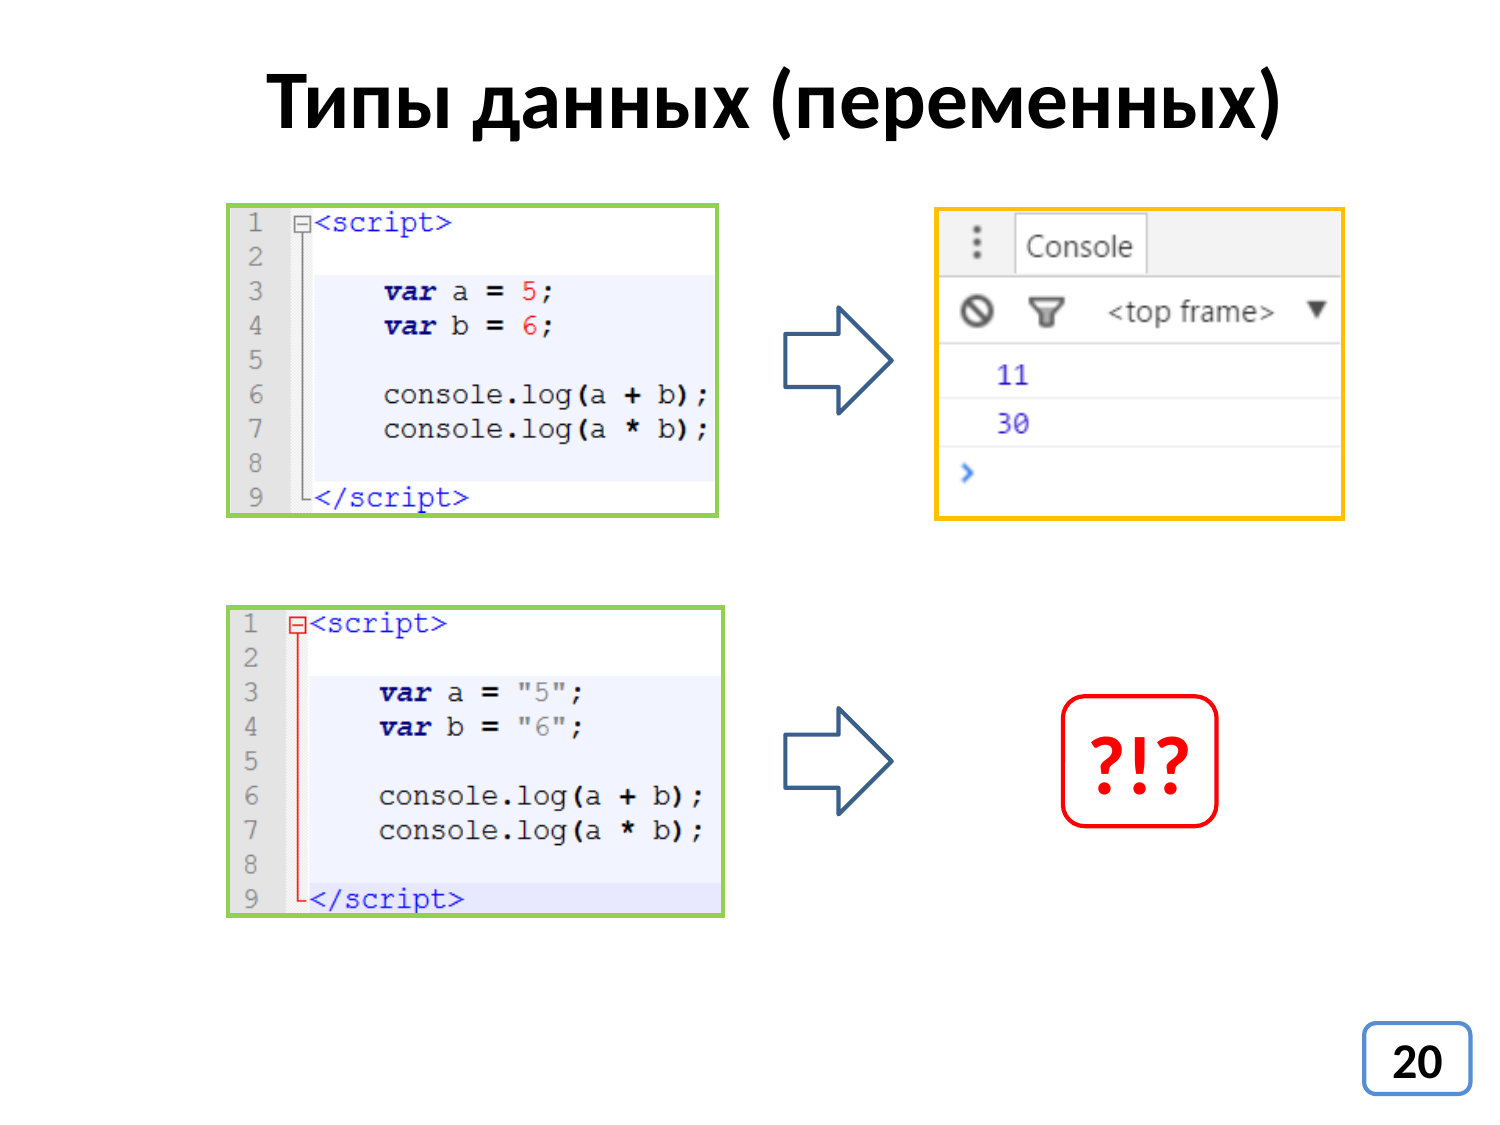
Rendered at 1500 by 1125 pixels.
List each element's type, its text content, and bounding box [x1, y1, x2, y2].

picture [938, 210, 1341, 517]
picture [229, 207, 715, 514]
text_box [783, 305, 894, 416]
text_box Типы данных (переменных) [100, 30, 1451, 159]
text_box 20 [1362, 1021, 1473, 1097]
picture [229, 609, 722, 914]
text_box ?!? [1060, 694, 1219, 829]
text_box [783, 706, 894, 817]
